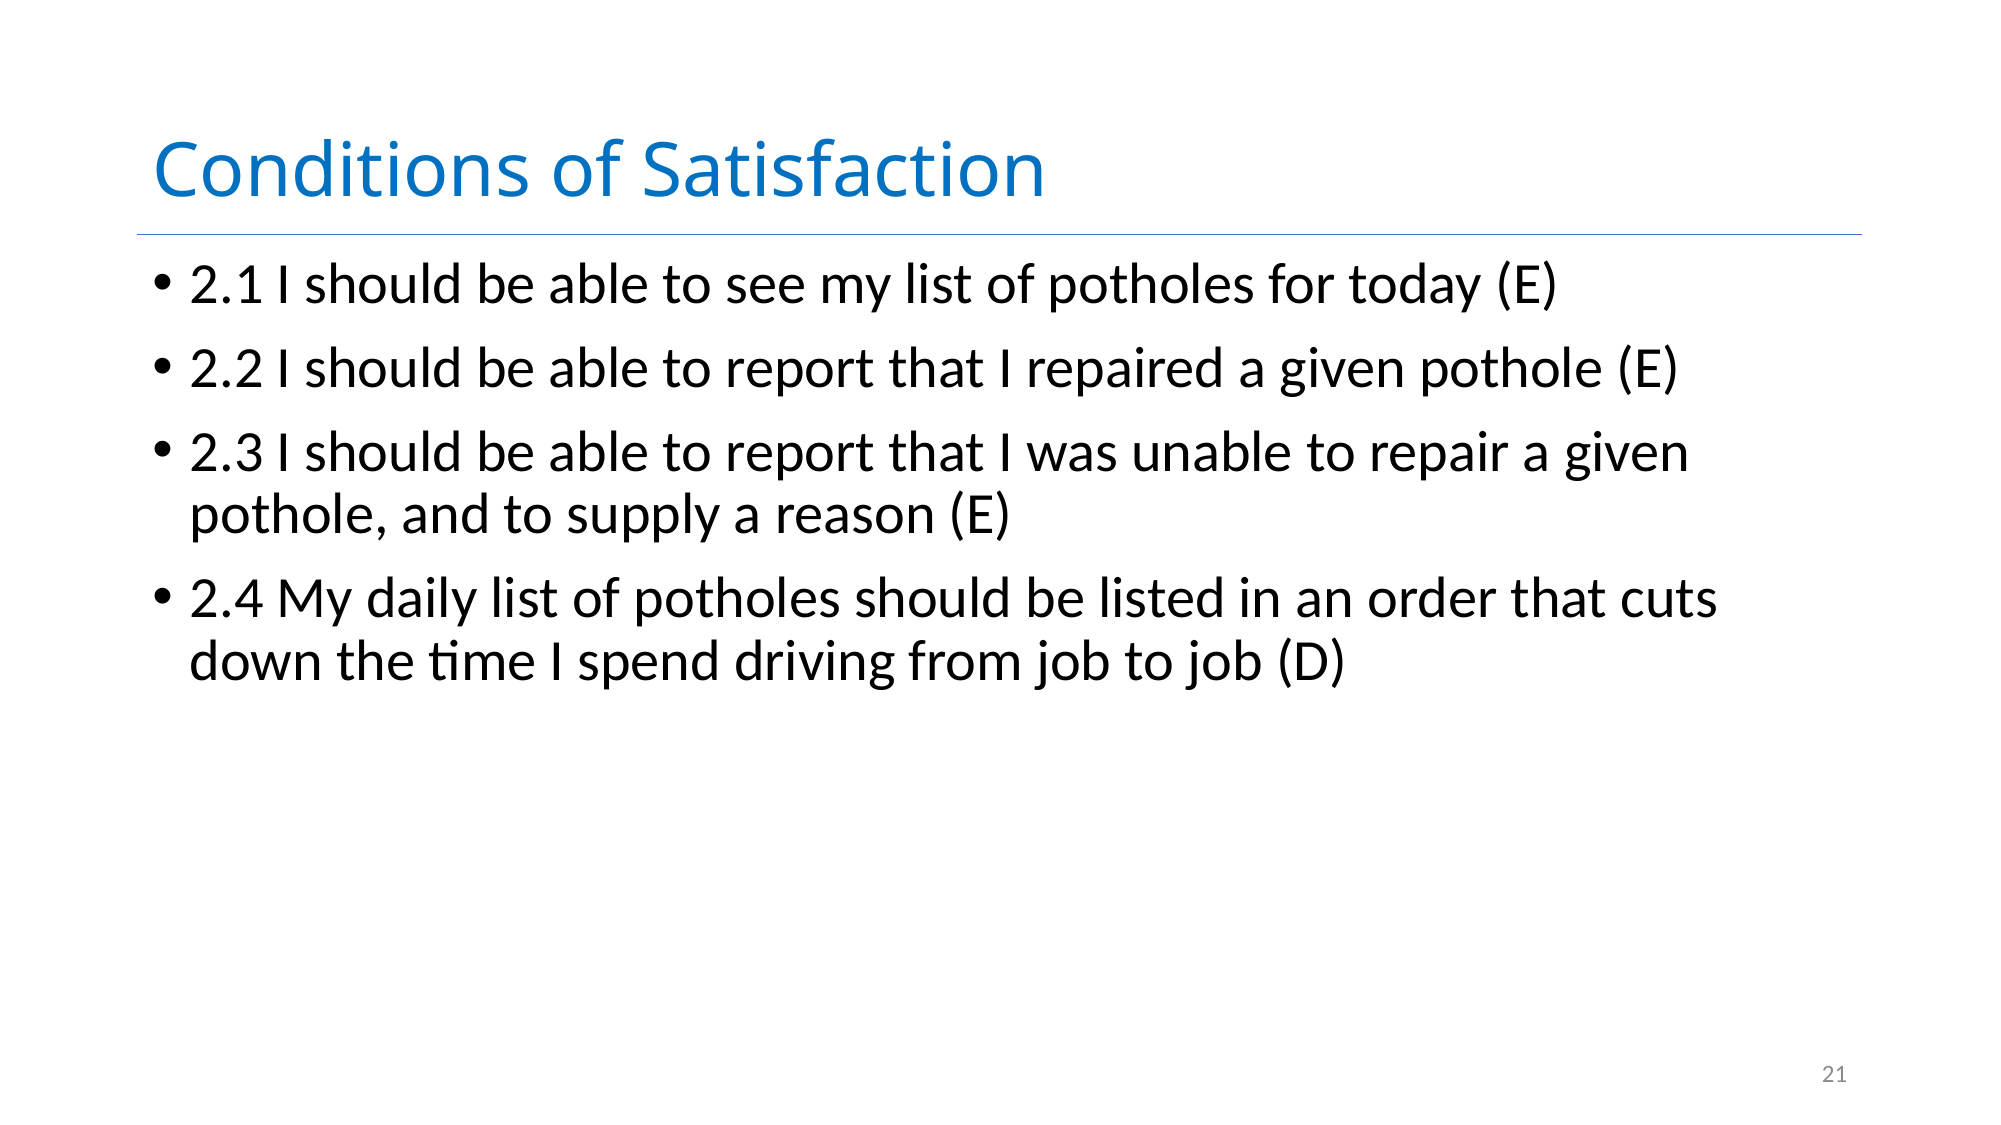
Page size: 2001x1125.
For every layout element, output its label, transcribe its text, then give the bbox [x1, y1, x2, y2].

list 2.1 I should be able to see my list of potholes for today (E) 2.2 I should be able to report that I repaired a given pothole (E) 2.3 I should be able to report that I was unable to repair a given pothole, and to supply a reason (E) 2.4 My daily list of potholes should be listed in an order that cuts down the time I spend driving from job to job (D) [137, 246, 1748, 960]
title Conditions of Satisfaction [137, 3, 1863, 221]
slide_number 21 [1412, 1042, 1863, 1103]
